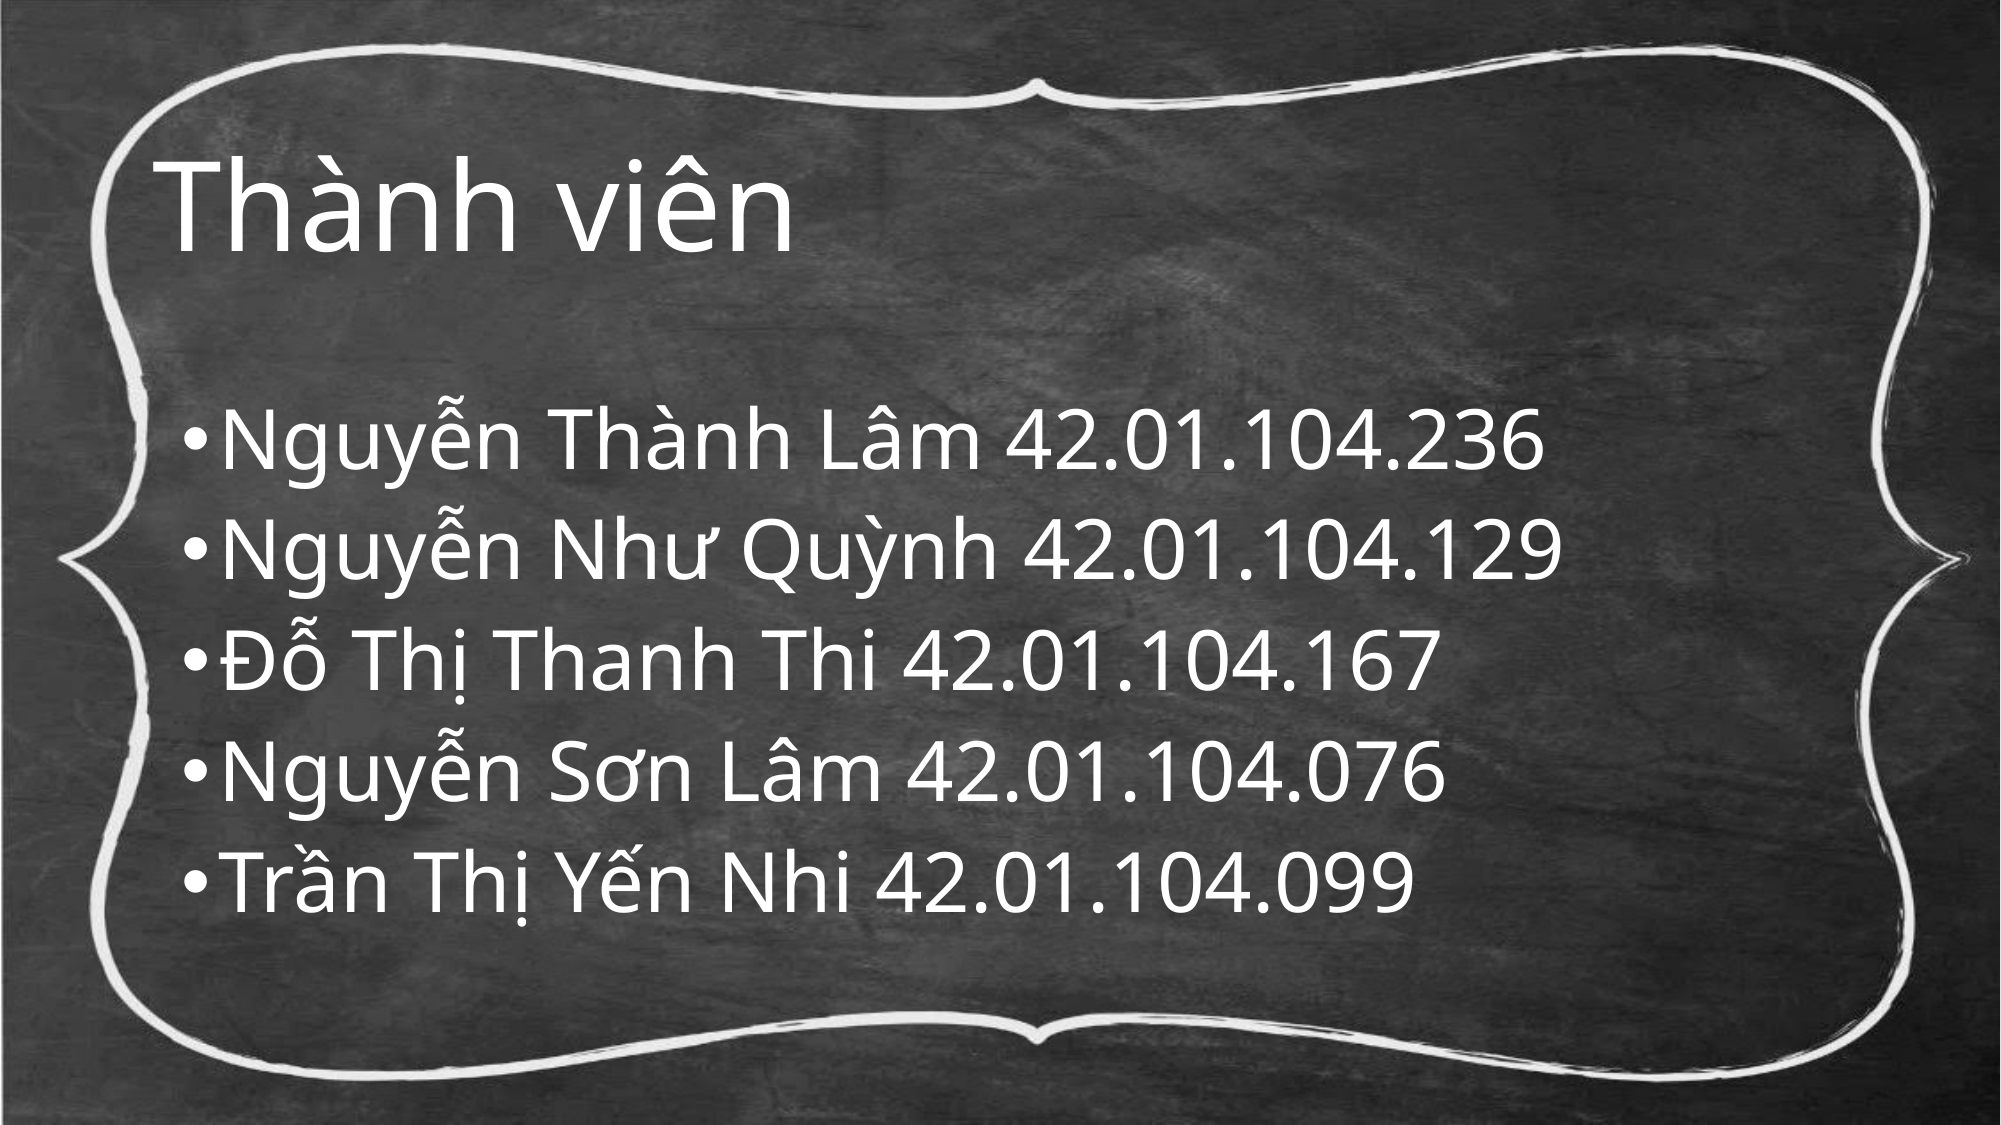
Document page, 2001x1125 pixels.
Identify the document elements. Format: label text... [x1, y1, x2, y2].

picture [0, 0, 2001, 1125]
list Nguyễn Thành Lâm 42.01.104.236 Nguyễn Như Quỳnh 42.01.104.129 Đỗ Thị Thanh Thi 42.01.104.167 Nguyễn Sơn Lâm 42.01.104.076 Trần Thị Yến Nhi 42.01.104.099 [166, 389, 1834, 1027]
title Thành viên [137, 102, 1863, 321]
